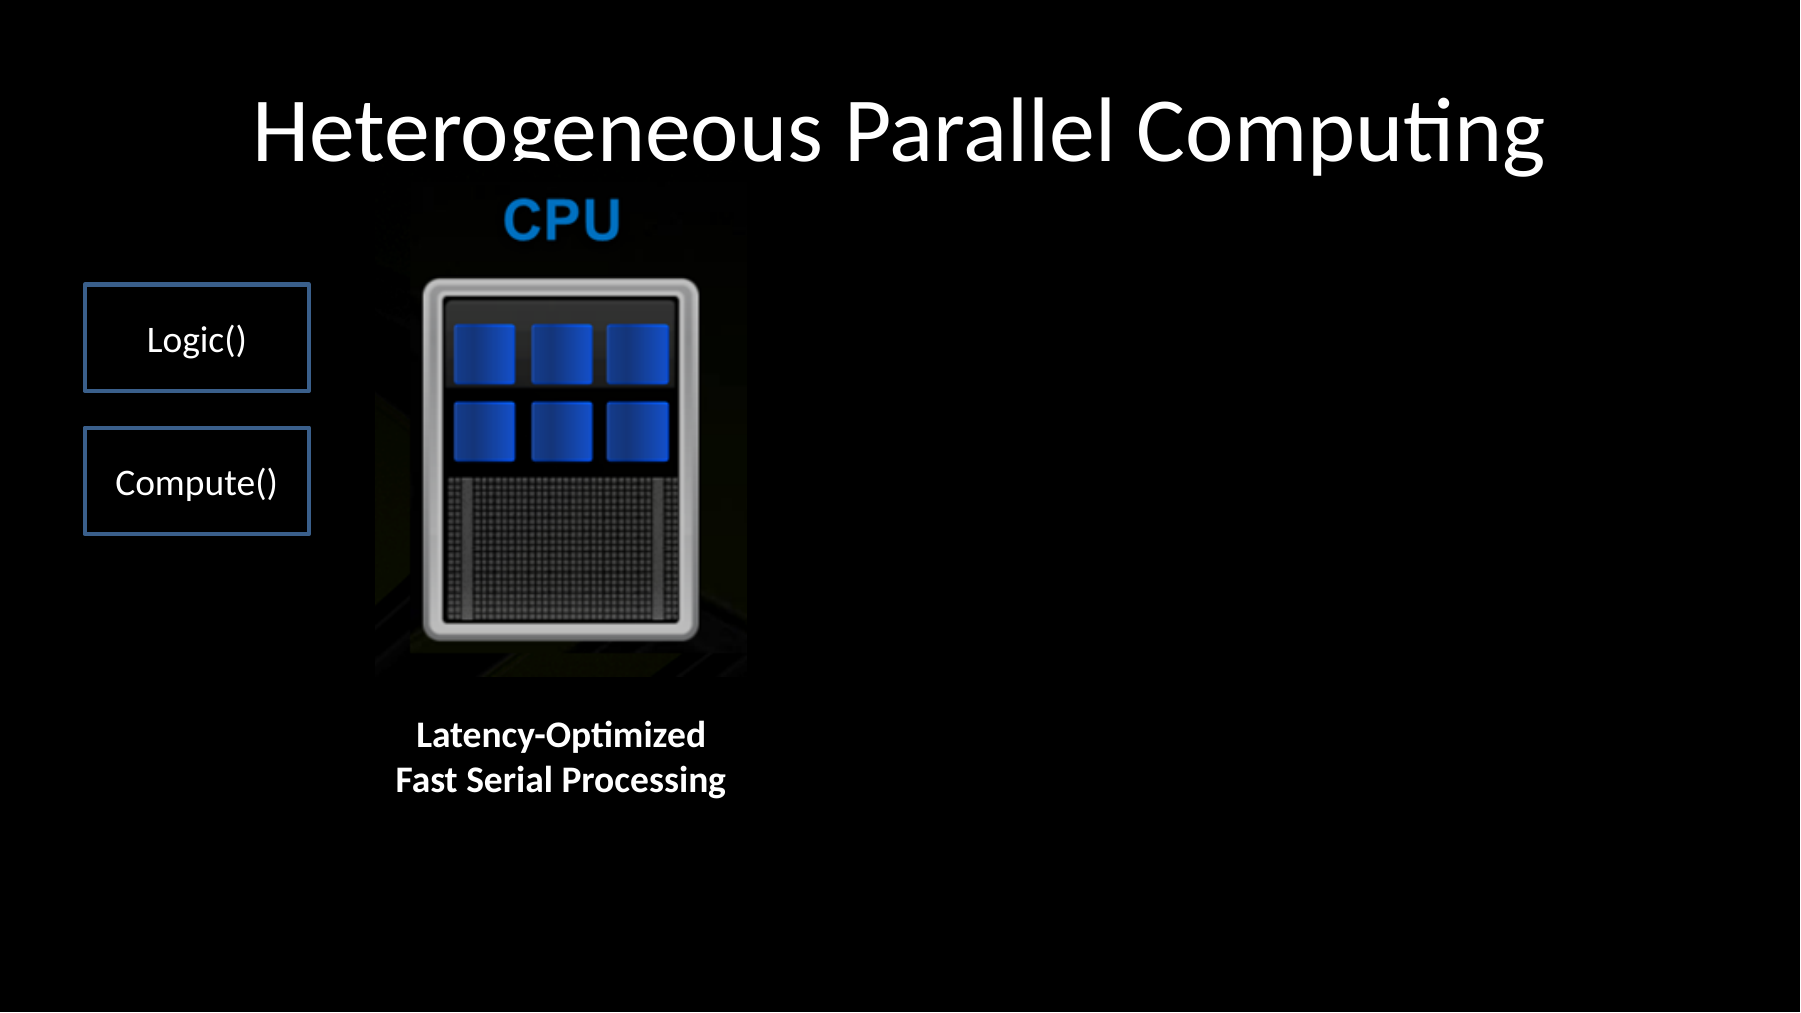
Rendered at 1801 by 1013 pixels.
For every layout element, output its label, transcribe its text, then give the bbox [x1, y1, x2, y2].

picture [375, 161, 747, 677]
text_box Compute() [83, 426, 311, 536]
text_box Latency-Optimized Fast Serial Processing [380, 703, 742, 808]
text_box Logic() [83, 282, 311, 393]
title Heterogeneous Parallel Computing [90, 40, 1711, 210]
